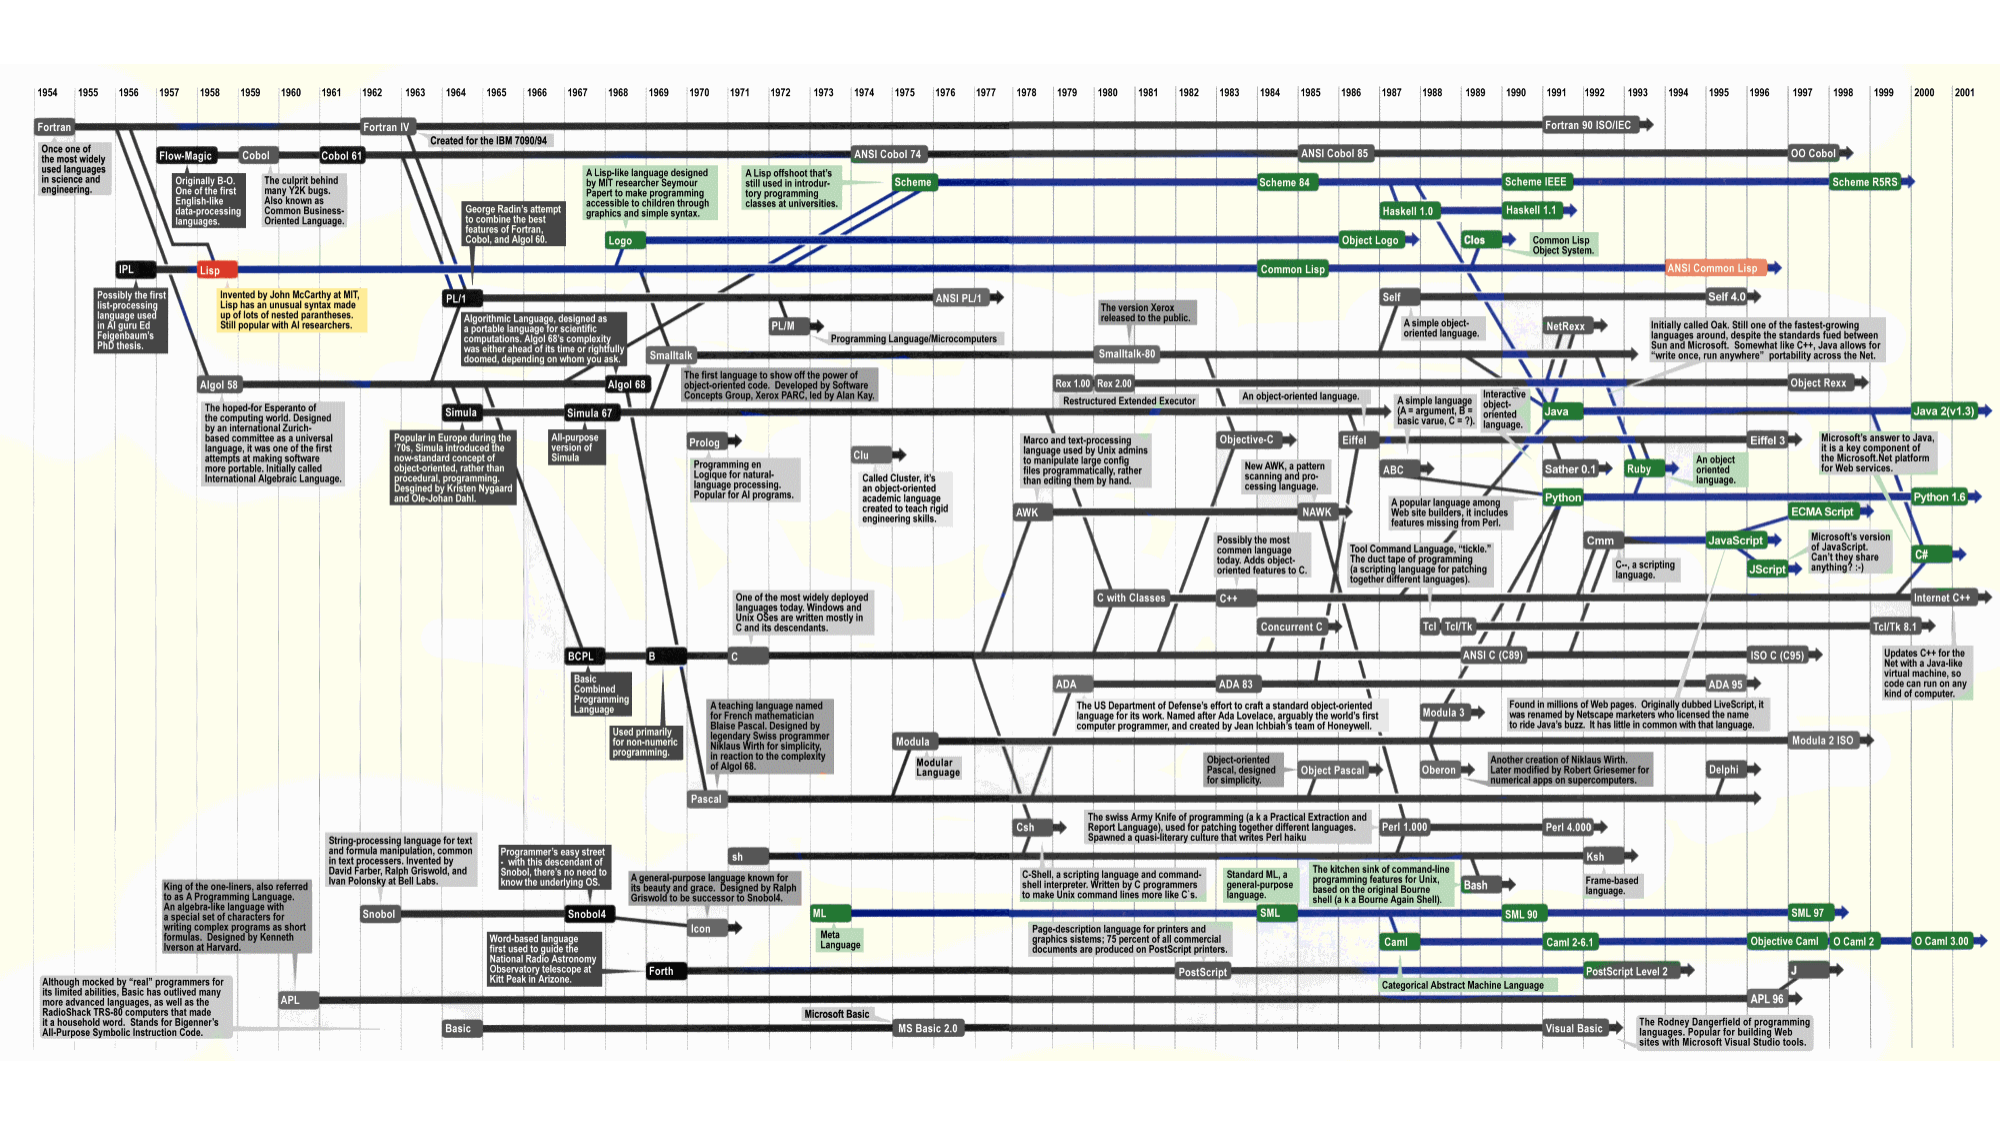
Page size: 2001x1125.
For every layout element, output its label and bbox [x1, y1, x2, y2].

picture [0, 64, 2000, 1061]
